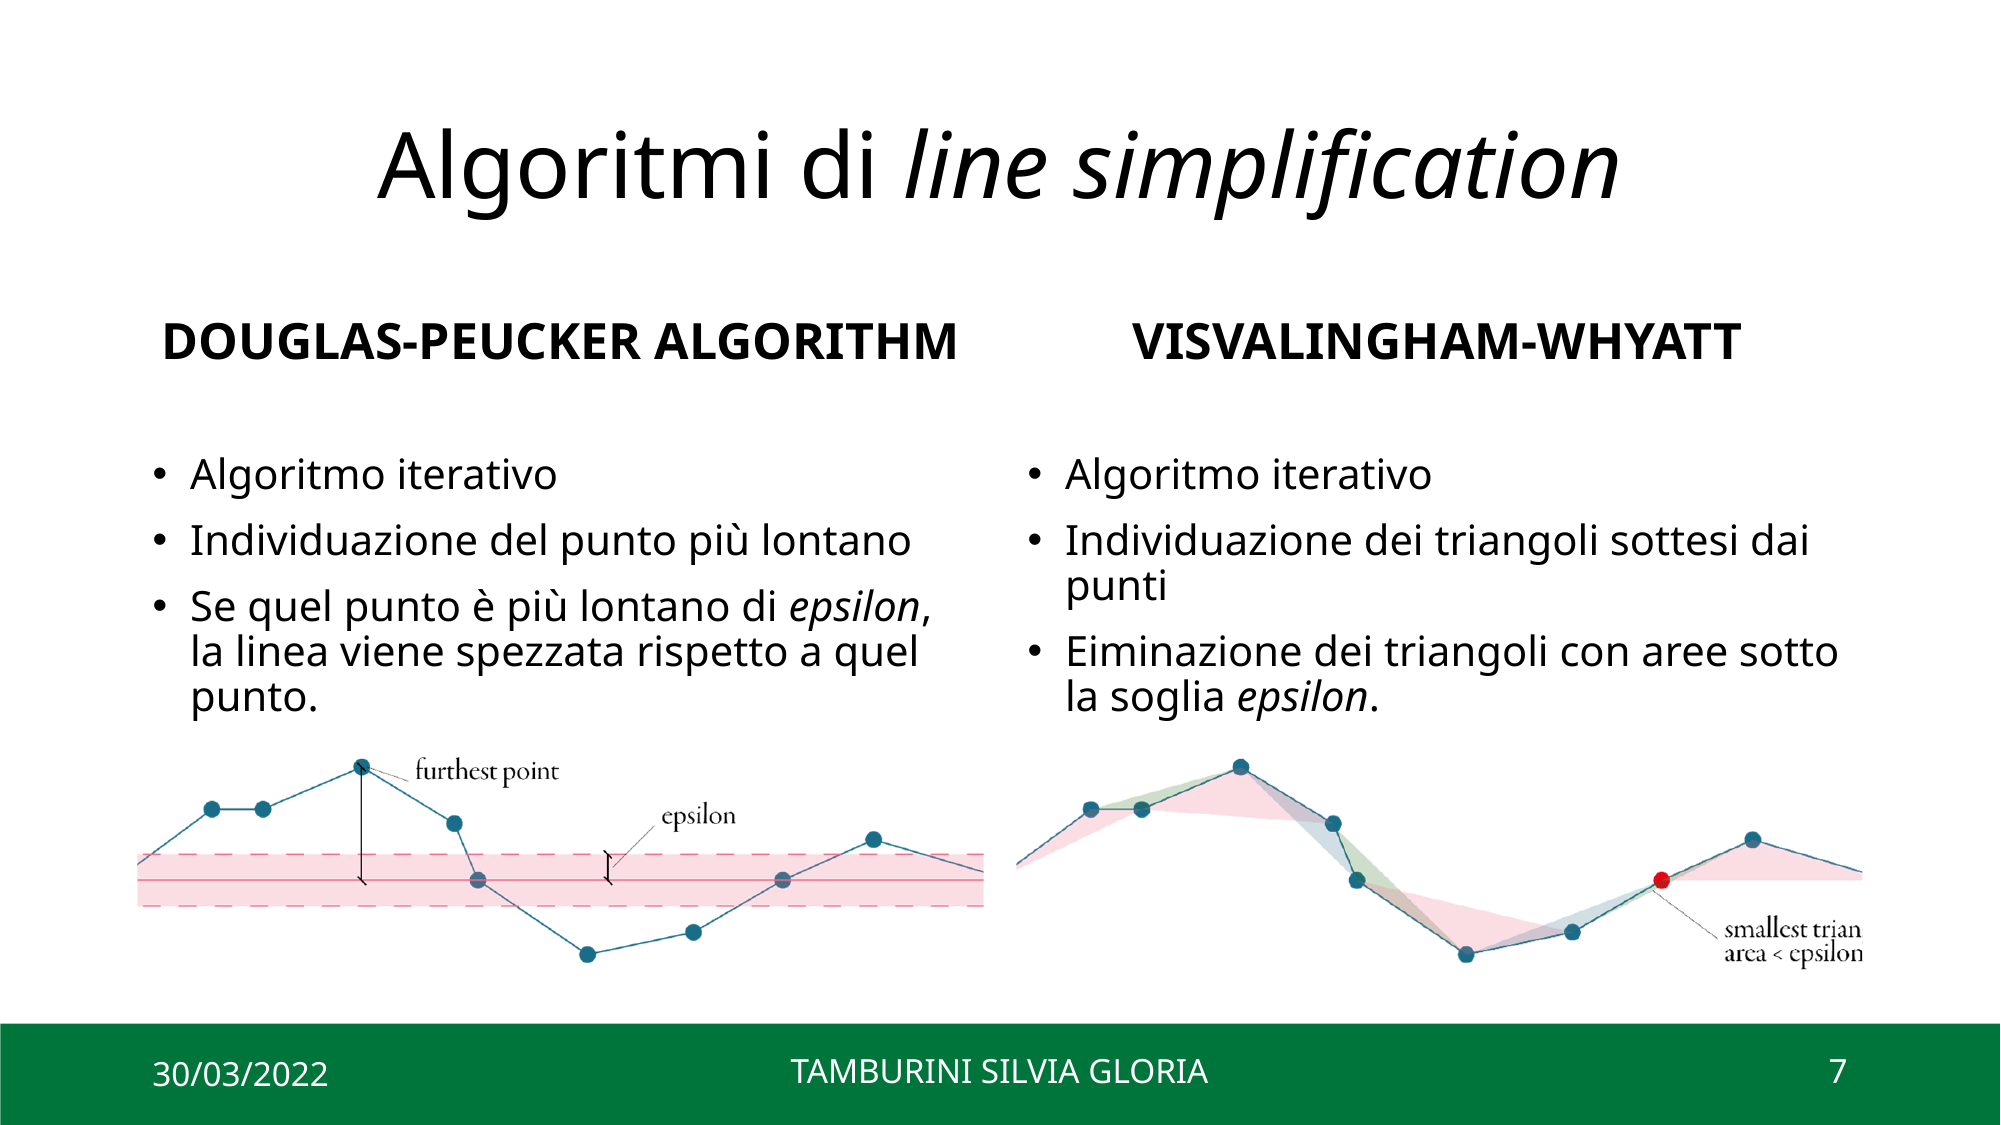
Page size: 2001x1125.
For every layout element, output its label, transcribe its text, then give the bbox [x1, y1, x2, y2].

footer TAMBURINI SILVIA GLORIA [662, 1042, 1338, 1103]
picture [1016, 717, 1863, 1008]
list Algoritmo iterativo Individuazione dei triangoli sottesi dai punti Eiminazione dei triangoli con aree sotto la soglia epsilon. [1012, 446, 1863, 701]
list VISVALINGHAM-WHYATT [1012, 275, 1863, 411]
list Algoritmo iterativo Individuazione del punto più lontano Se quel punto è più lontano di epsilon, la linea viene spezzata rispetto a quel punto. [137, 446, 984, 701]
list DOUGLAS-PEUCKER ALGORITHM [137, 275, 984, 411]
picture [137, 717, 984, 1008]
slide_number 7 [1412, 1042, 1863, 1103]
title Algoritmi di line simplification [137, 59, 1863, 278]
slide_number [137, 1042, 588, 1103]
